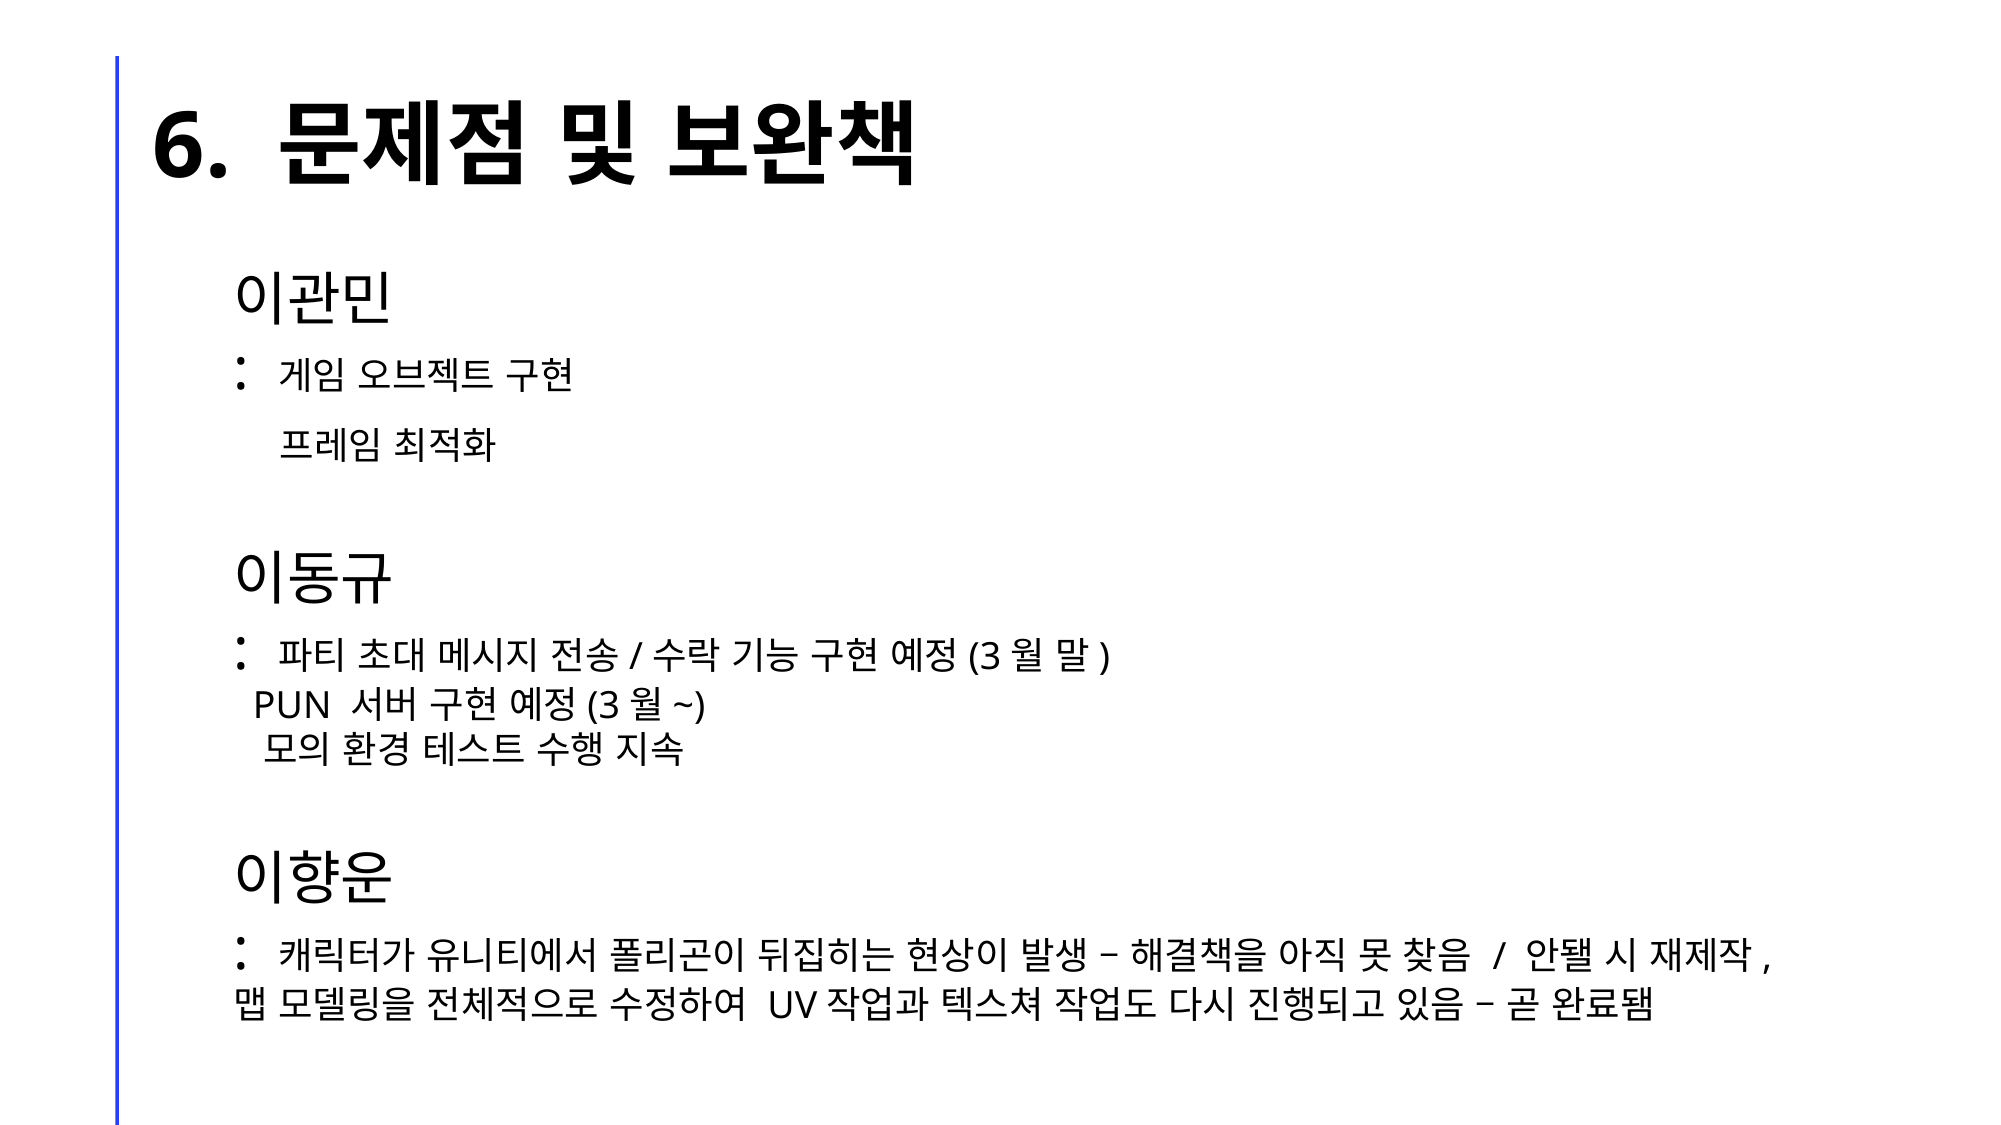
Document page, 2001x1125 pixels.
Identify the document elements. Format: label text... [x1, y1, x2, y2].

text_box 6. 문제점 및 보완책 [137, 61, 1369, 236]
text_box 이관민 : 게임 오브젝트 구현 프레임 최적화 이동규 : 파티 초대 메시지 전송/수락 기능 구현 예정(3월 말) PUN 서버 구현 예정(3월~) 모의 환경 테스트 수행 지속 이향운 : 캐릭터가 유니티에서 폴리곤이 뒤집히는 현상이 발생 – 해결책을 아직 못 찾음 / 안됄 시 재제작, 맵 모델링을 전체적으로 수정하여 UV작업과 텍스쳐 작업도 다시 진행되고 있음 – 곧 완료됌 [218, 254, 1895, 1034]
